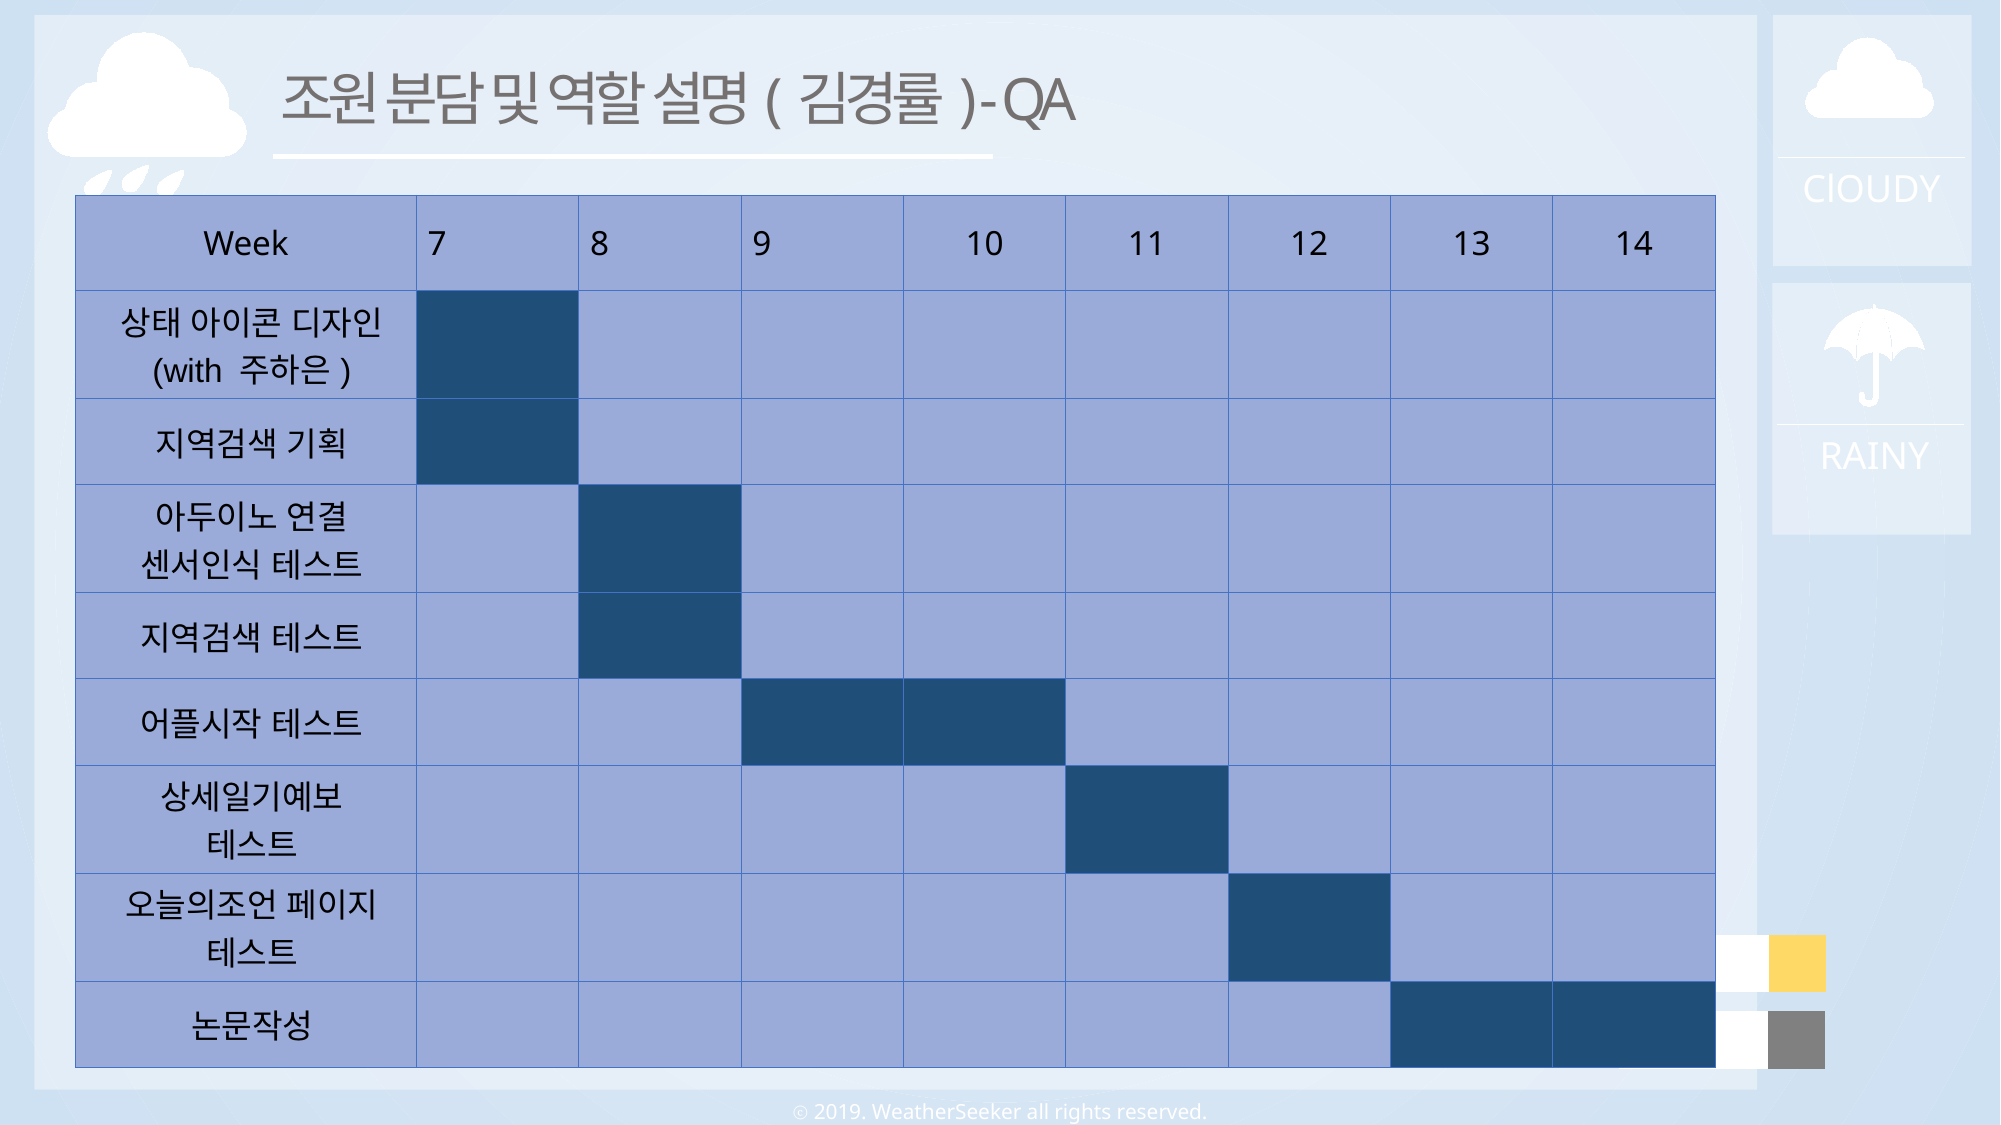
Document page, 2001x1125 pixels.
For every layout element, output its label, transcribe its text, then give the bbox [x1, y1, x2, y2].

table_cell [579, 485, 741, 592]
table_cell [1229, 679, 1390, 765]
table_cell [1229, 399, 1390, 484]
table_cell 아두이노 연결 센서인식 테스트 [76, 485, 416, 592]
table_cell [904, 679, 1065, 765]
text_box [84, 170, 112, 195]
table_cell 지역검색 테스트 [76, 593, 416, 678]
table_cell [904, 399, 1065, 484]
table_cell [904, 874, 1065, 981]
text_box [47, 32, 247, 157]
table_cell [1229, 874, 1390, 981]
table_cell [579, 593, 741, 678]
table_cell [1391, 593, 1552, 678]
table_cell [904, 291, 1065, 398]
table_cell [742, 766, 903, 873]
table_header 7 [417, 196, 578, 290]
table_cell [1066, 593, 1228, 678]
table_cell [417, 874, 578, 981]
table_cell 상세일기예보 테스트 [76, 766, 416, 873]
table_header 11 [1066, 196, 1228, 290]
text_box [33, 14, 1758, 1091]
table_cell [1553, 593, 1715, 678]
table_cell [417, 399, 578, 484]
table_cell [1391, 291, 1552, 398]
table_cell [1553, 874, 1715, 981]
table_cell [579, 982, 741, 1067]
table_cell [1066, 679, 1228, 765]
table_cell 상태 아이콘 디자인 (with 주하은) [76, 291, 416, 398]
table_header 9 [742, 196, 903, 290]
table_cell [417, 766, 578, 873]
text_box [1620, 1012, 1825, 1068]
table_cell [417, 291, 578, 398]
table_cell [1553, 291, 1715, 398]
table_cell [742, 679, 903, 765]
table_header 12 [1229, 196, 1390, 290]
table_cell [1553, 679, 1715, 765]
table_cell [1553, 982, 1715, 1067]
text_box [157, 170, 184, 195]
table_cell [1066, 874, 1228, 981]
table_cell [742, 399, 903, 484]
table_cell [579, 874, 741, 981]
table_header Week [76, 196, 416, 290]
text_box ClOUDY [1787, 158, 1956, 218]
table_cell 논문작성 [76, 982, 416, 1067]
text_box 조원 분담 및 역할 설명(김경률) - QA [265, 54, 1092, 140]
table_cell [579, 766, 741, 873]
table_cell [1391, 766, 1552, 873]
table_cell [1066, 766, 1228, 873]
text_box [122, 165, 149, 192]
table_cell [1066, 399, 1228, 484]
text_box [1805, 37, 1934, 118]
table_cell [1229, 593, 1390, 678]
table_cell [1066, 291, 1228, 398]
table_cell [417, 982, 578, 1067]
table_cell 어플시작 테스트 [76, 679, 416, 765]
table_cell [1066, 485, 1228, 592]
table_header 14 [1553, 196, 1715, 290]
table_cell [742, 874, 903, 981]
table_header 13 [1391, 196, 1552, 290]
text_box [1824, 304, 1925, 407]
table_cell [417, 485, 578, 592]
table_cell [1229, 766, 1390, 873]
table_cell [1391, 399, 1552, 484]
table_cell [742, 593, 903, 678]
table_cell [1229, 485, 1390, 592]
table_cell [1391, 982, 1552, 1067]
table_cell [742, 291, 903, 398]
table_cell 지역검색 기획 [76, 399, 416, 484]
table_cell [579, 399, 741, 484]
table_cell [579, 679, 741, 765]
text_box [1772, 283, 1971, 535]
table_cell [417, 593, 578, 678]
table_cell [1553, 399, 1715, 484]
text_box [1772, 14, 1973, 267]
table_cell [1553, 766, 1715, 873]
table_cell [1229, 982, 1390, 1067]
table_cell [904, 766, 1065, 873]
table_cell [1553, 485, 1715, 592]
table_header 10 [904, 196, 1065, 290]
table_cell [1391, 679, 1552, 765]
table_cell [1229, 291, 1390, 398]
table_cell [742, 485, 903, 592]
table_cell [904, 593, 1065, 678]
table_cell [742, 982, 903, 1067]
table_cell [579, 291, 741, 398]
table_cell [904, 485, 1065, 592]
table_cell [904, 982, 1065, 1067]
table_cell [1391, 874, 1552, 981]
table_cell 오늘의조언 페이지 테스트 [76, 874, 416, 981]
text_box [1621, 935, 1825, 991]
table_cell [417, 679, 578, 765]
table_cell [1066, 982, 1228, 1067]
table_header 8 [579, 196, 741, 290]
table_cell [1391, 485, 1552, 592]
